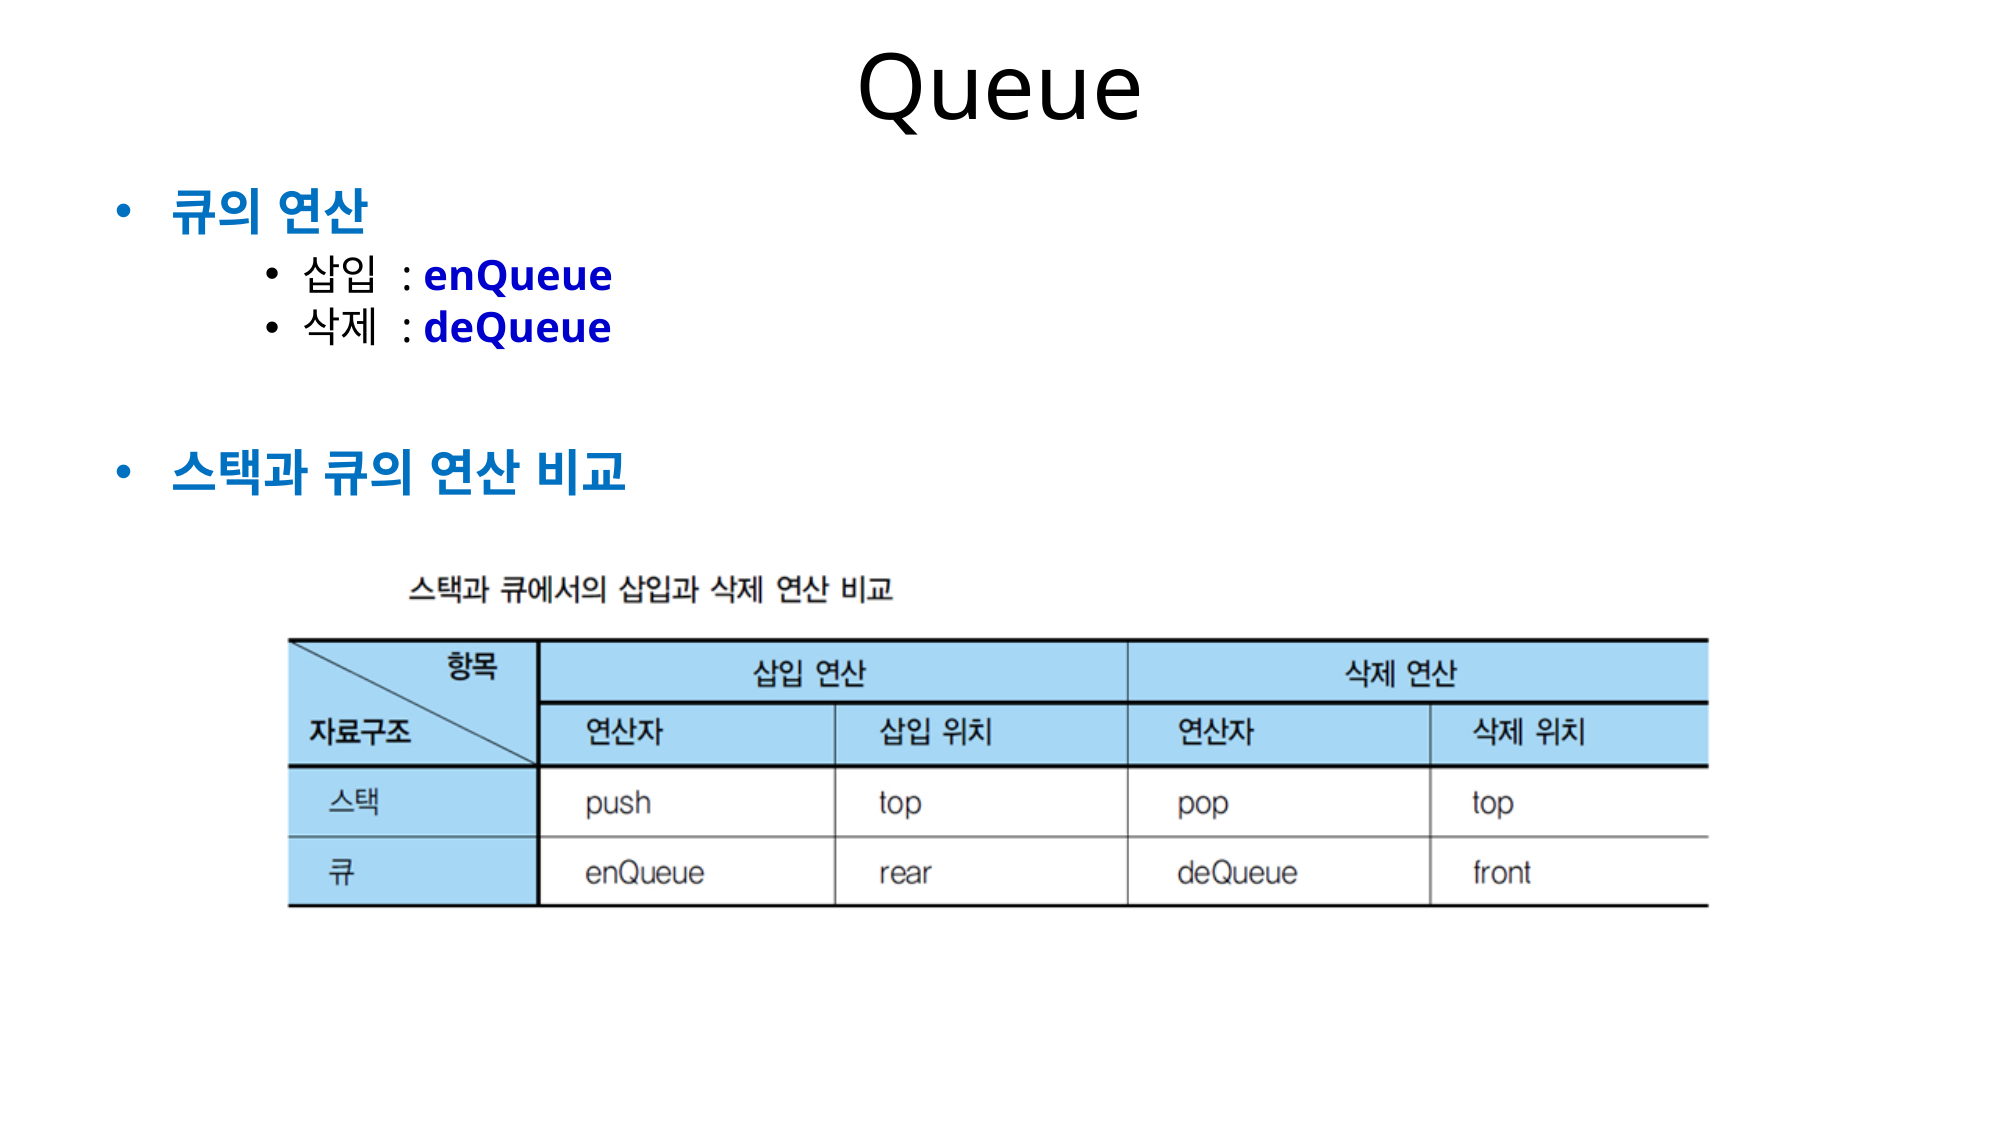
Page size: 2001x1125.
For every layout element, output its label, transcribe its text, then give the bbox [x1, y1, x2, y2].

title Queue [99, 19, 1900, 147]
list 큐의 연산 삽입 : enQueue 삭제 : deQueue 스택과 큐의 연산 비교 [99, 172, 1900, 1024]
picture [283, 560, 1717, 918]
